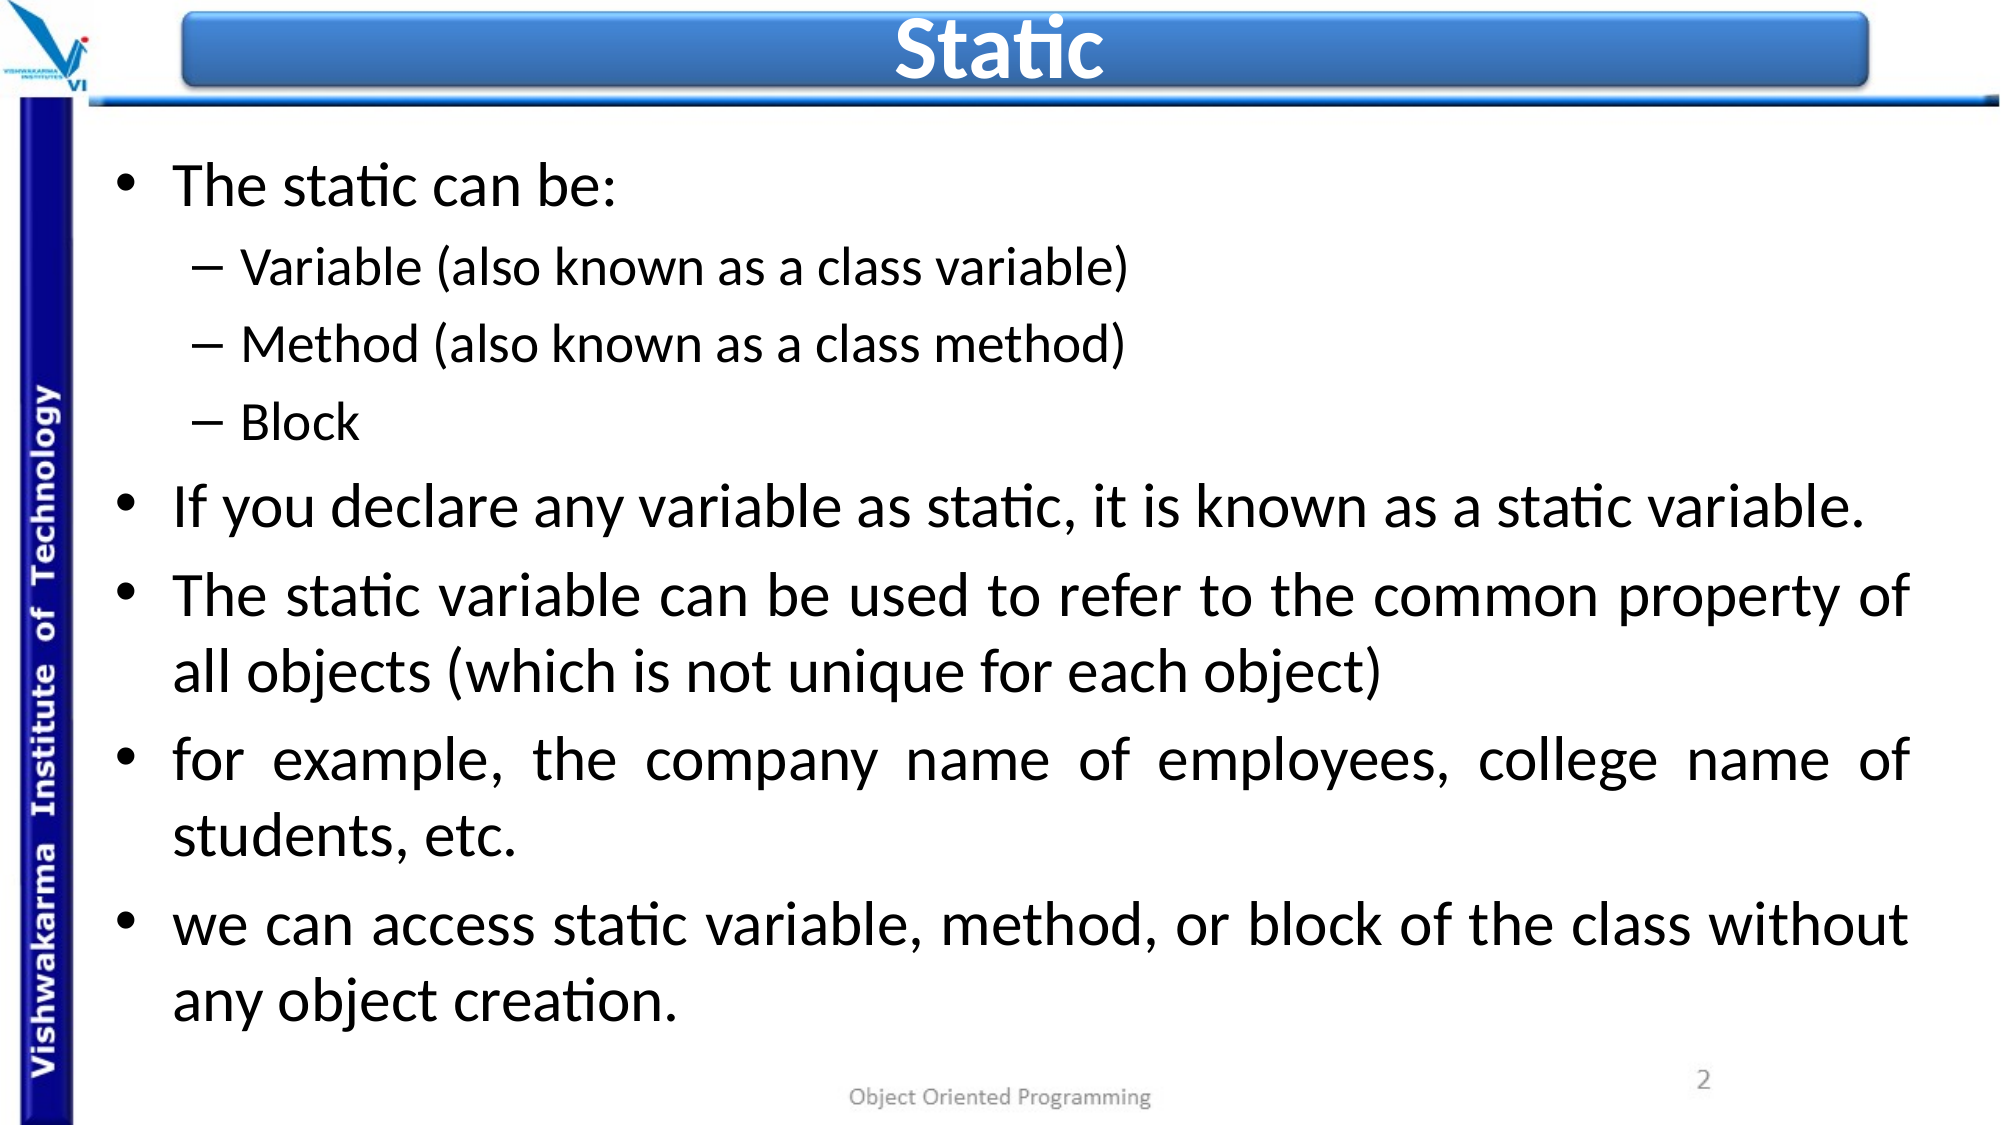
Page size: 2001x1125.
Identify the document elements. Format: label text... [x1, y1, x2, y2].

picture [0, 0, 2001, 1125]
title Static [99, 0, 1900, 135]
list The static can be: Variable (also known as a class variable) Method (also known as a class method) Block If you declare any variable as static, it is known as a static variable. The static variable can be used to refer to the common property of all objects (which is not unique for each object) for example, the company name of employees, college name of students, etc. we can access static variable, method, or block of the class without any object creation. [99, 135, 1929, 1057]
